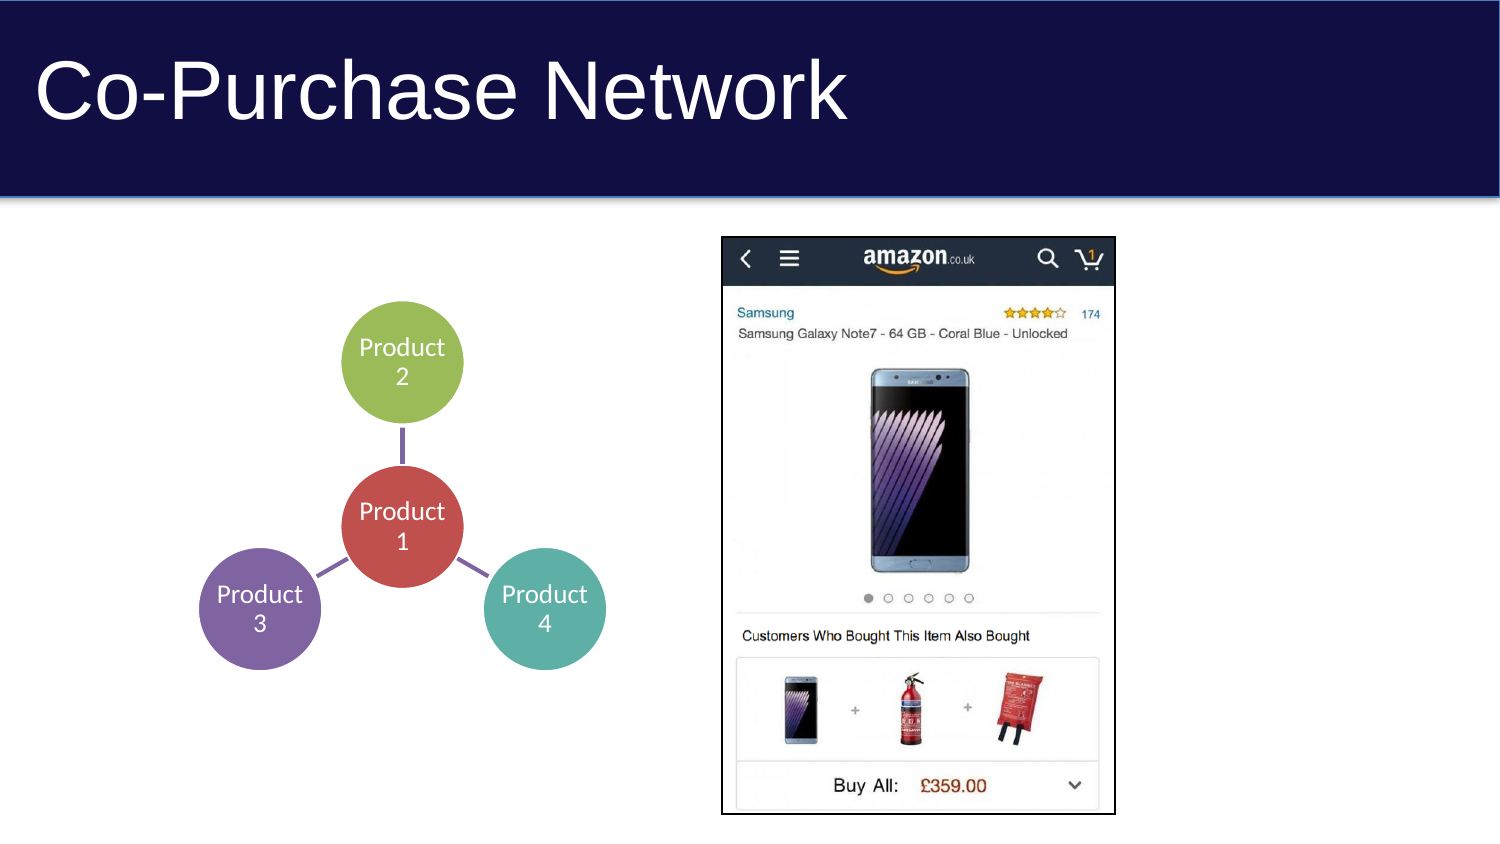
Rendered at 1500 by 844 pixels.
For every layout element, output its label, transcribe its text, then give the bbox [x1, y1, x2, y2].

text_box Co-Purchase Network [19, 29, 894, 170]
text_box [722, 237, 1115, 814]
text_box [186, 297, 619, 674]
